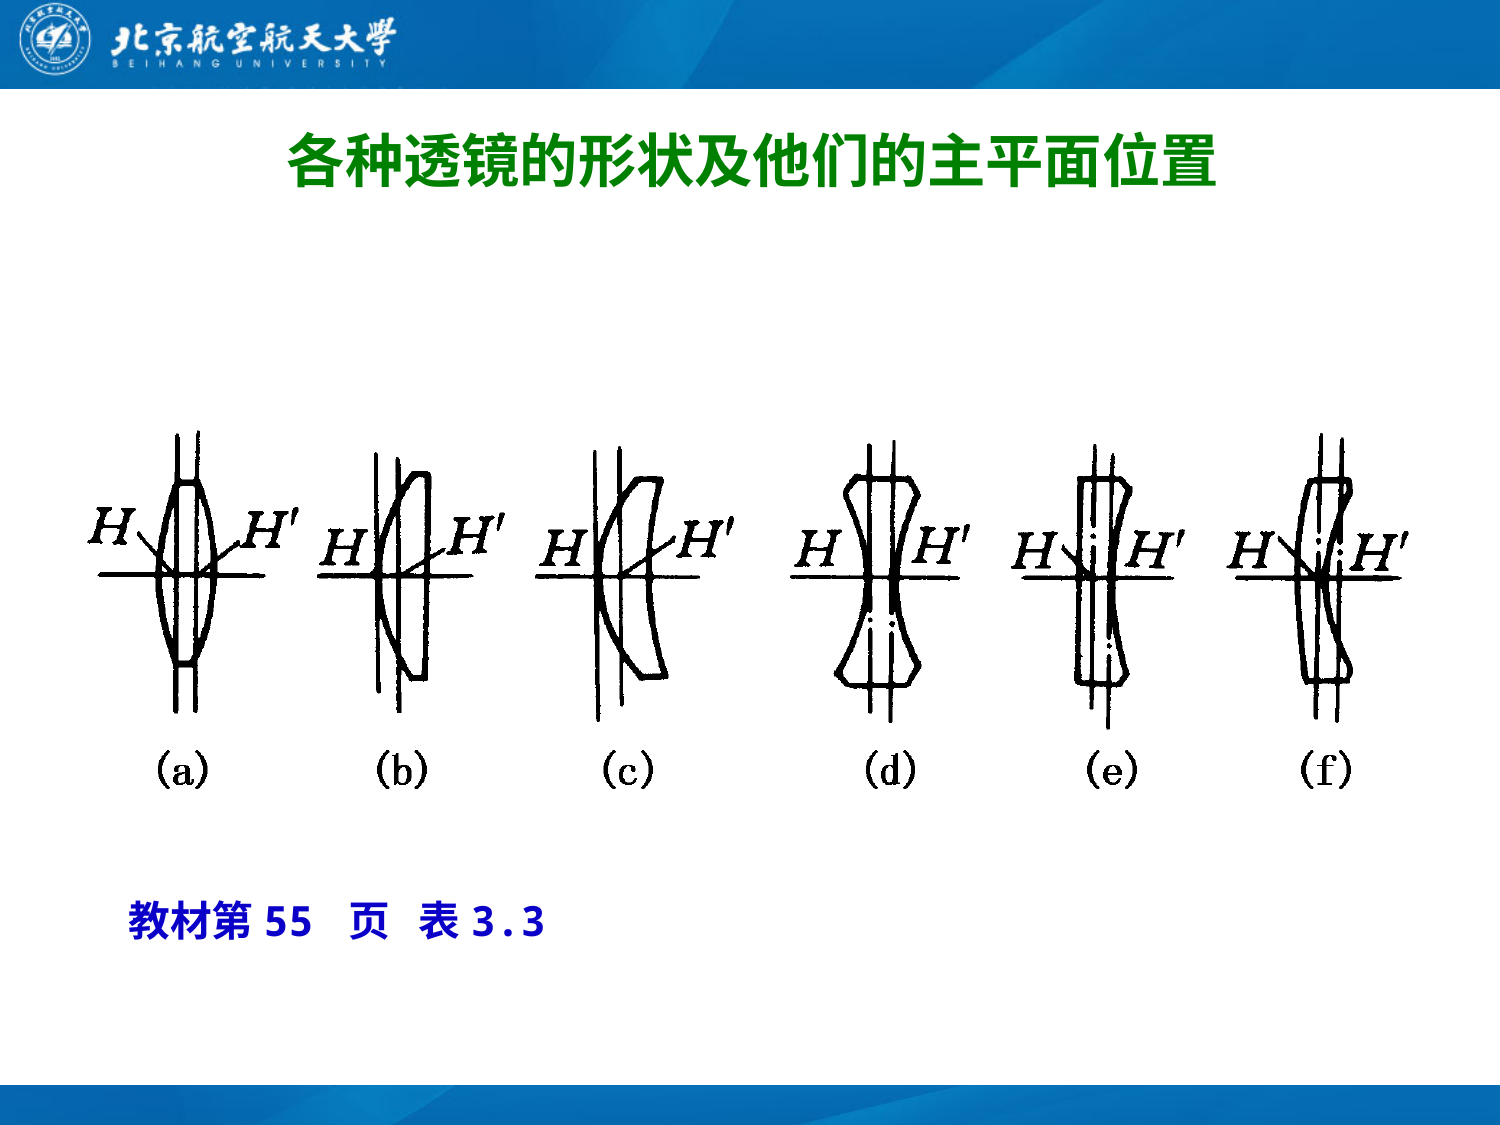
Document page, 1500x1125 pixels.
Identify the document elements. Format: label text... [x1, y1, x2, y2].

text_box 教材第55 页 表3.3 [113, 887, 586, 953]
title 各种透镜的形状及他们的主平面位置 [264, 58, 1242, 261]
picture [0, 0, 1500, 89]
picture [58, 414, 1435, 815]
picture [0, 1085, 1500, 1125]
